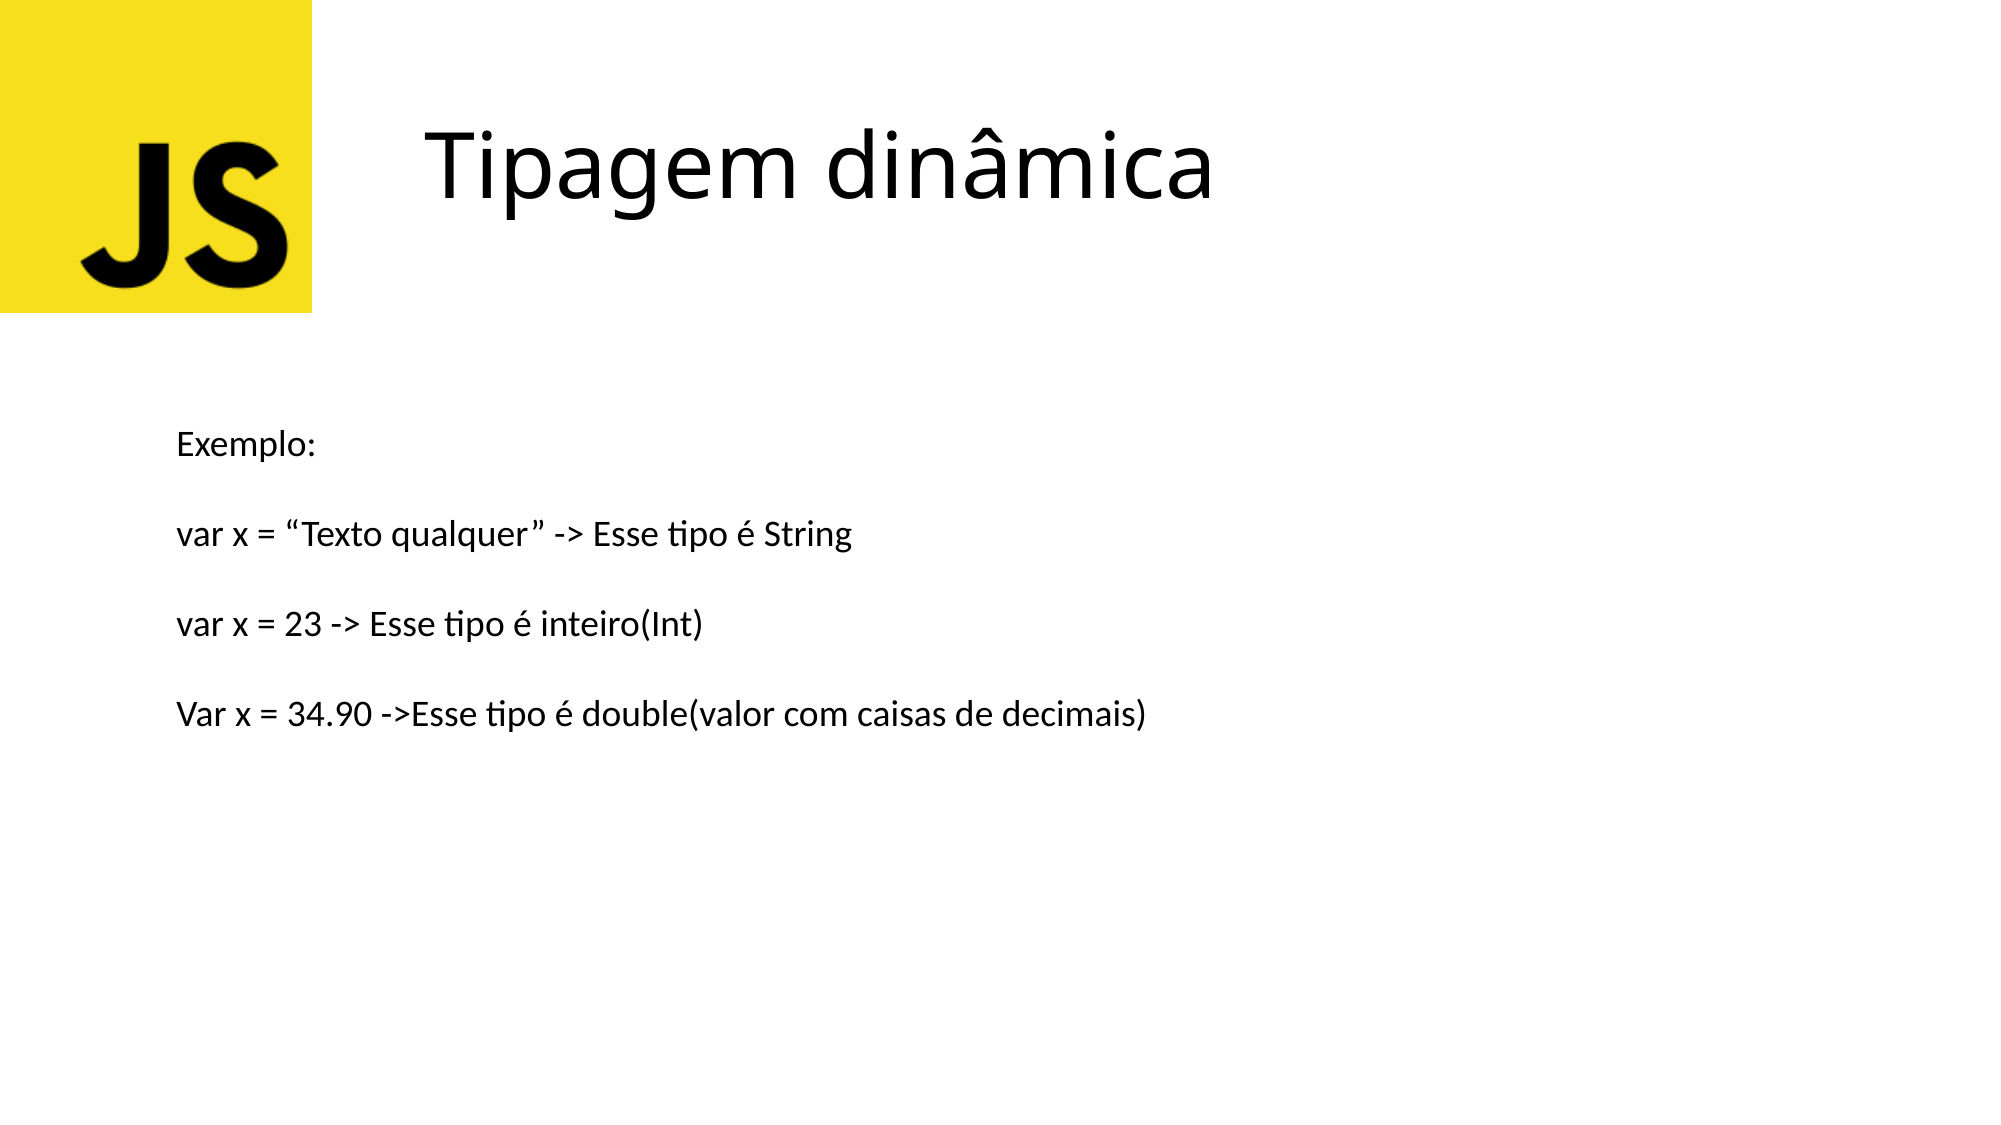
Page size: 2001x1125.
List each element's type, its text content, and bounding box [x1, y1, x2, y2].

title Tipagem dinâmica [409, 59, 1863, 278]
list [0, 0, 312, 313]
text_box Exemplo: var x = “Texto qualquer” -> Esse tipo é String var x = 23 -> Esse tipo é inteiro(Int) Var x = 34.90 ->Esse tipo é double(valor com caisas de decimais) [161, 366, 1900, 742]
